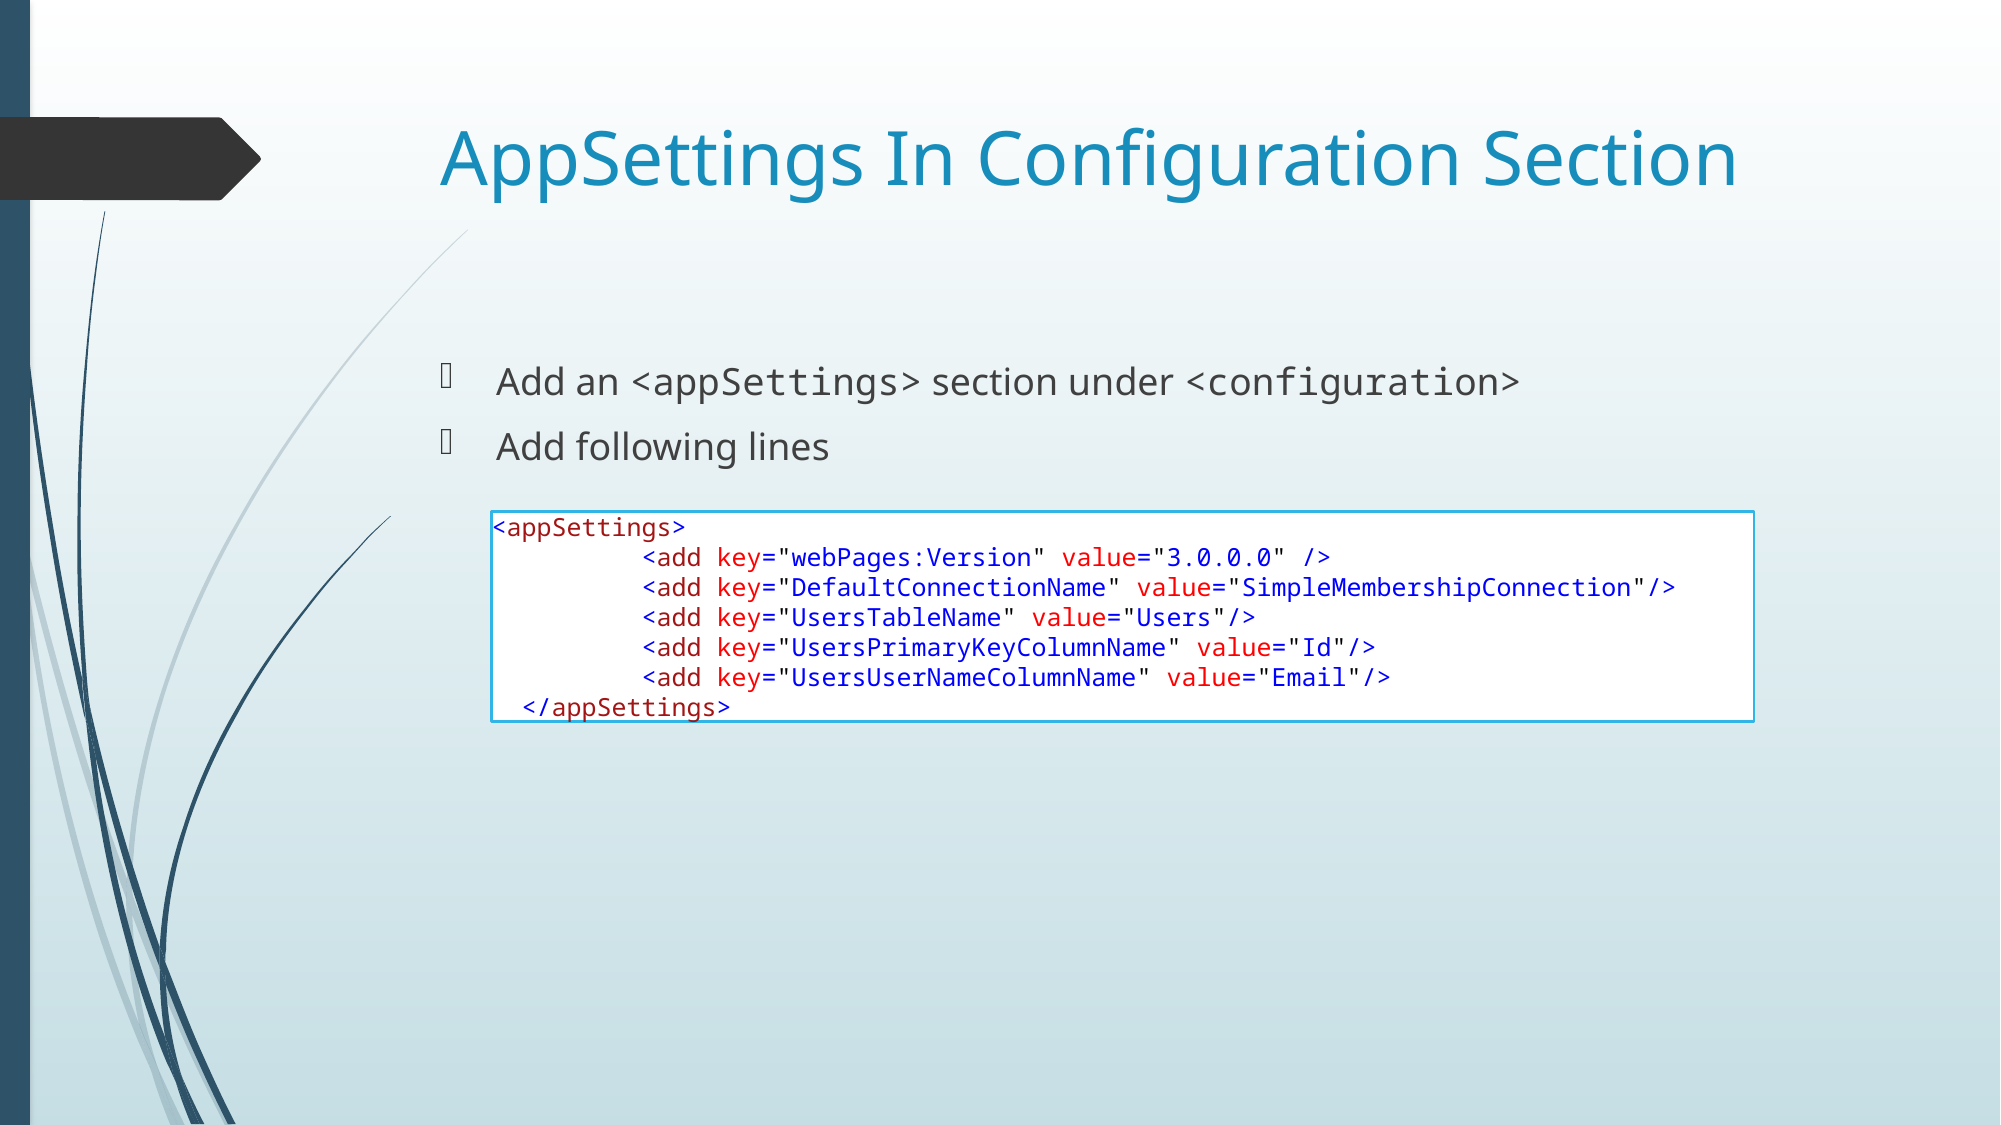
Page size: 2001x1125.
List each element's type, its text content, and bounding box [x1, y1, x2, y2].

title AppSettings In Configuration Section [425, 102, 1888, 313]
list Add an <appSettings> section under <configuration> Add following lines [424, 350, 1888, 970]
text_box <appSettings> <add key="webPages:Version" value="3.0.0.0" /> <add key="DefaultConnectionName" value="SimpleMembershipConnection"/> <add key="UsersTableName" value="Users"/> <add key="UsersPrimaryKeyColumnName" value="Id"/> <add key="UsersUserNameColumnName" value="Email"/> </appSettings> [490, 510, 1755, 723]
